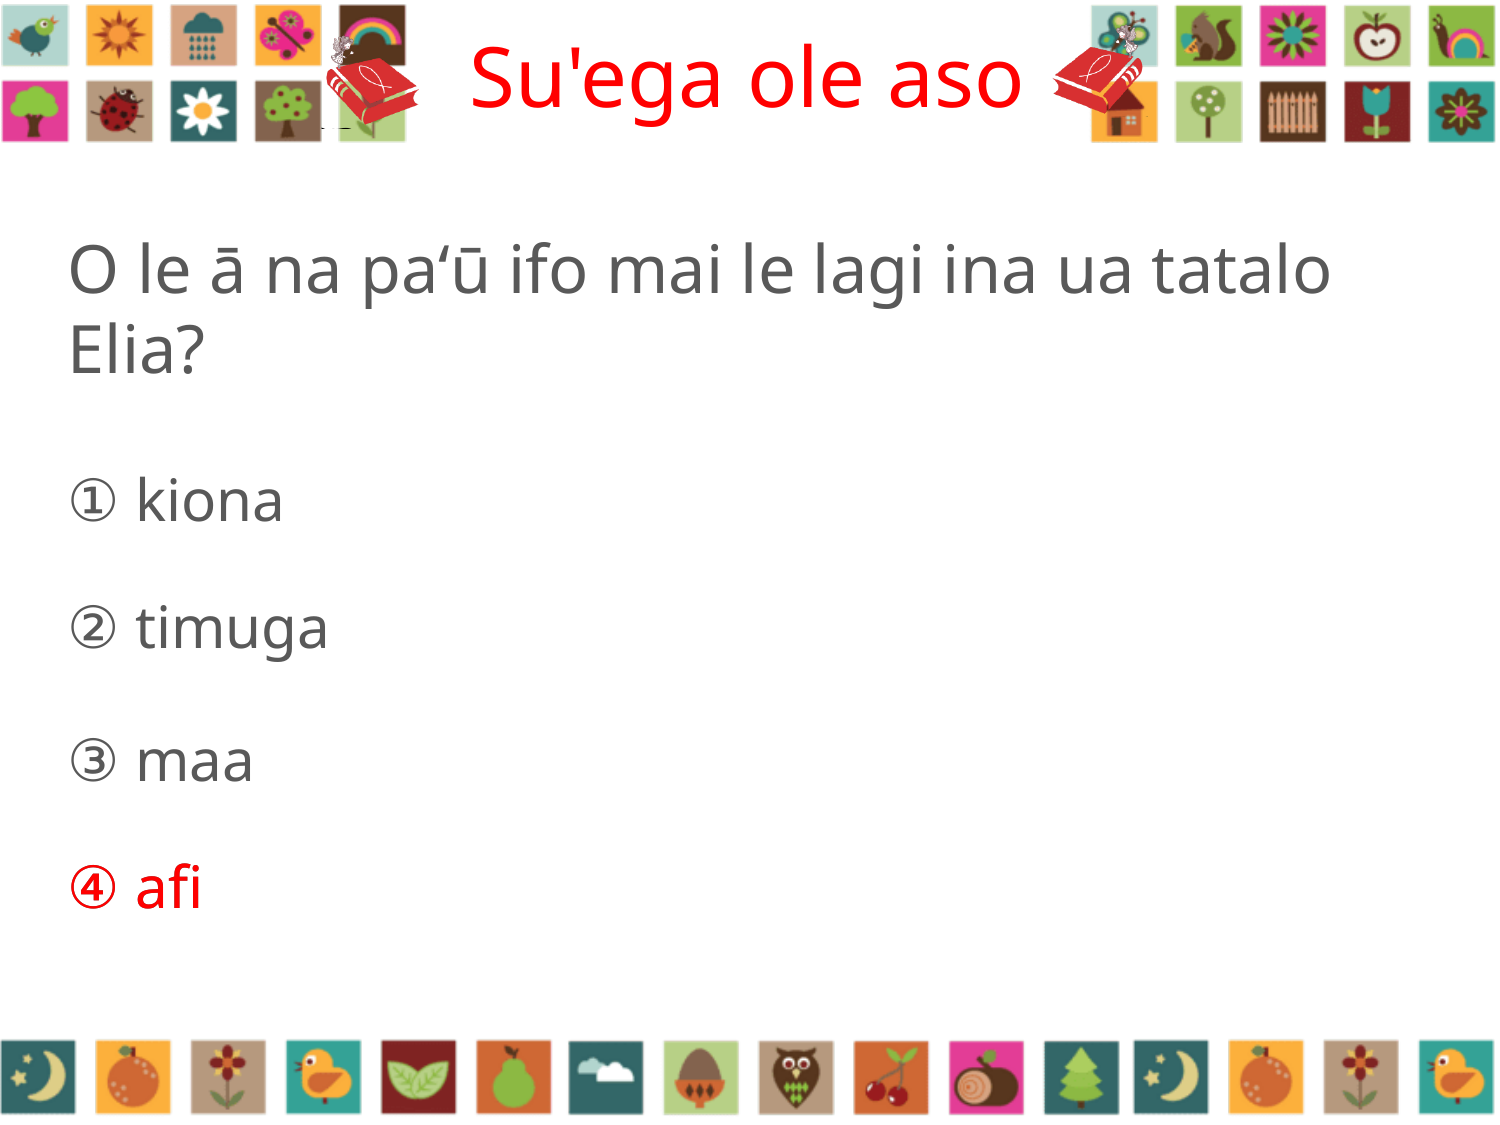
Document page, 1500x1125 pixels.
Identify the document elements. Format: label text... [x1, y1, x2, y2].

text_box O le ā na paʻū ifo mai le lagi ina ua tatalo Elia? [53, 219, 1436, 395]
text_box Su'ega ole aso [425, 16, 1078, 131]
picture [1021, 3, 1500, 150]
text_box ③ maa [53, 716, 1483, 801]
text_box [0, 1028, 1500, 1118]
picture [0, 3, 451, 150]
text_box ② timuga [53, 582, 1436, 668]
text_box ① kiona [53, 456, 1436, 541]
text_box ④ afi [53, 842, 1483, 928]
